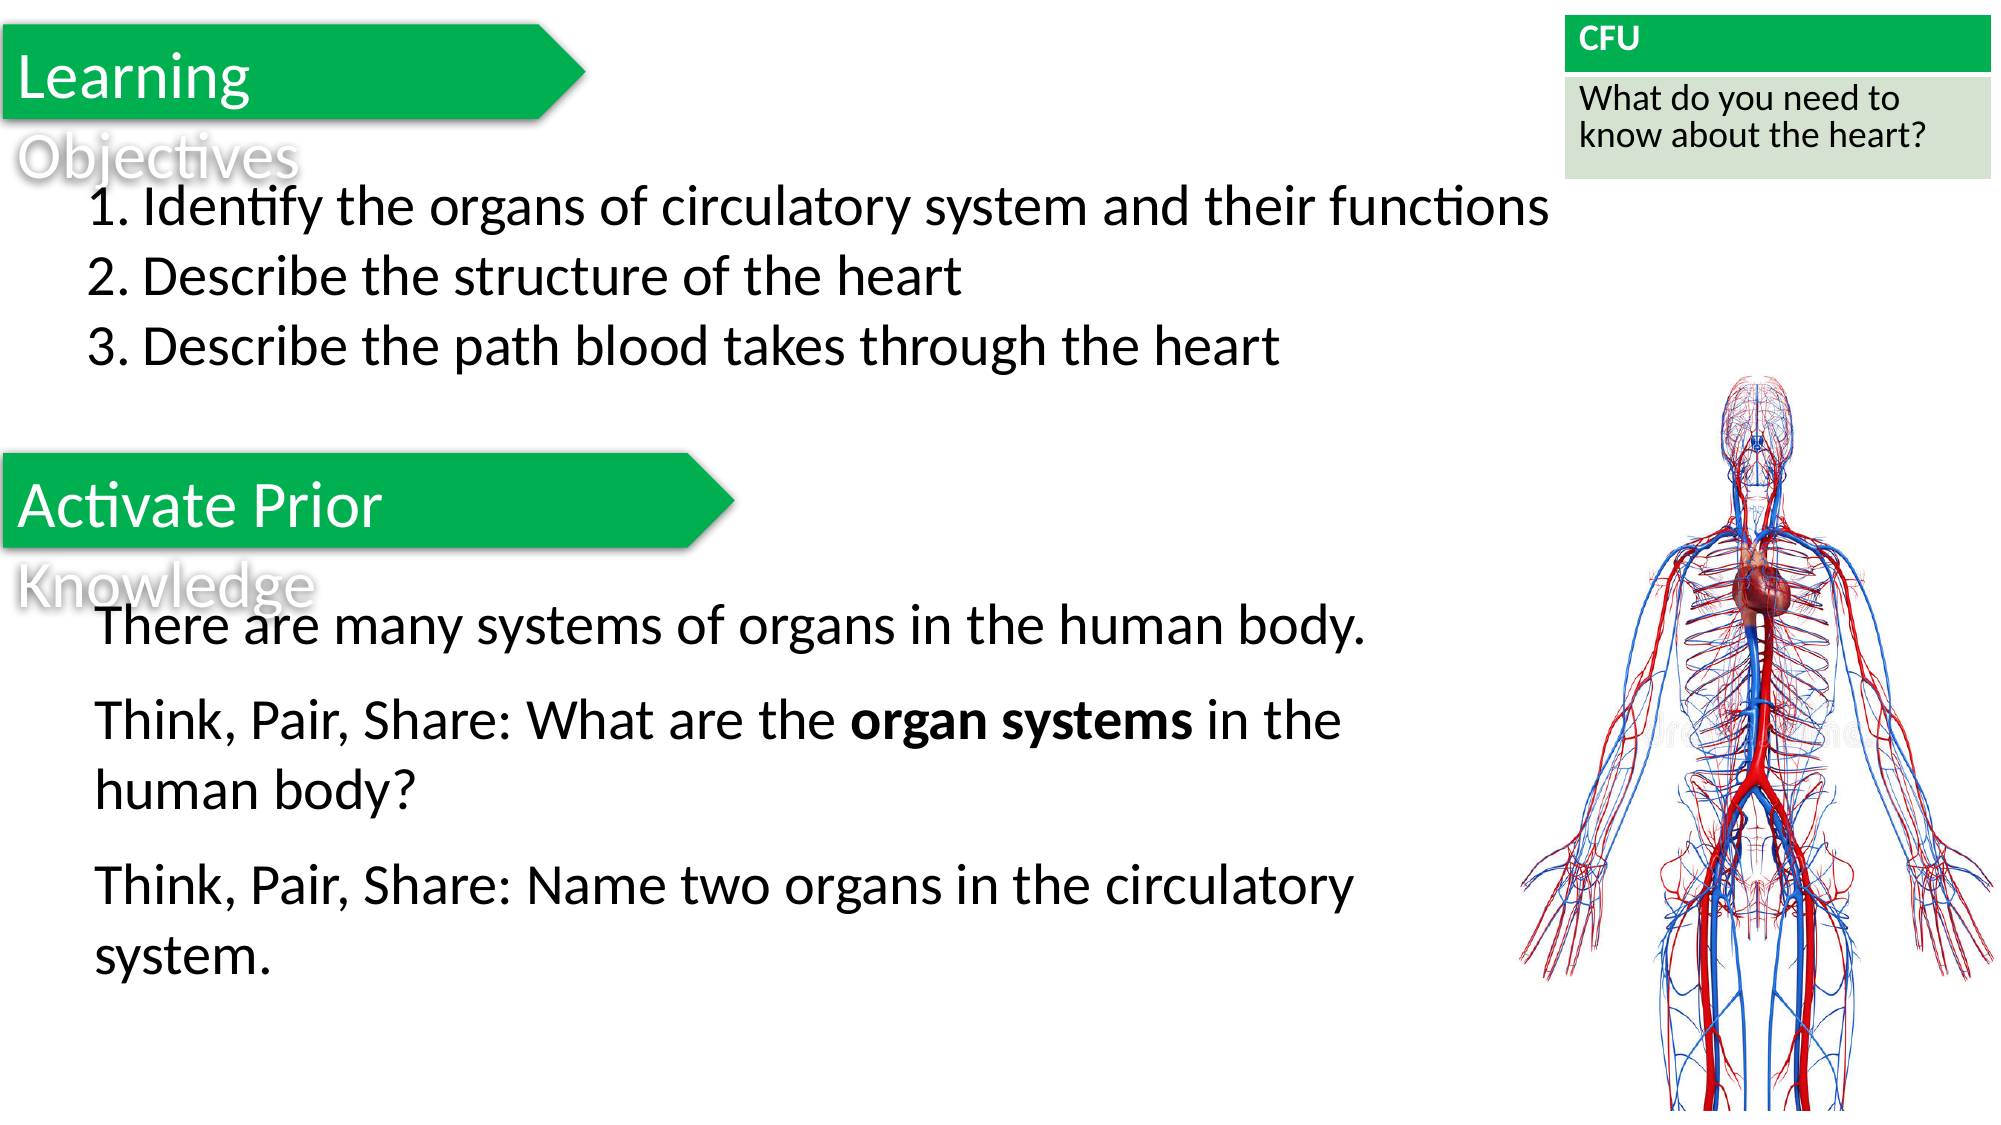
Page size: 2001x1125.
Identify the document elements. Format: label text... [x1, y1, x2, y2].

text_box Activate Prior Knowledge [3, 453, 735, 548]
table_cell What do you need to know about the heart? [1565, 77, 1991, 179]
text_box There are many systems of organs in the human body. Think, Pair, Share: What are the organ systems in the human body? Think, Pair, Share: Name two organs in the circulatory system. [79, 578, 1466, 994]
text_box Identify the organs of circulatory system and their functions Describe the structure of the heart Describe the path blood takes through the heart [71, 159, 1605, 385]
table_header CFU [1565, 15, 1991, 72]
text_box Learning Objectives [3, 24, 586, 119]
picture [1490, 333, 2000, 1111]
